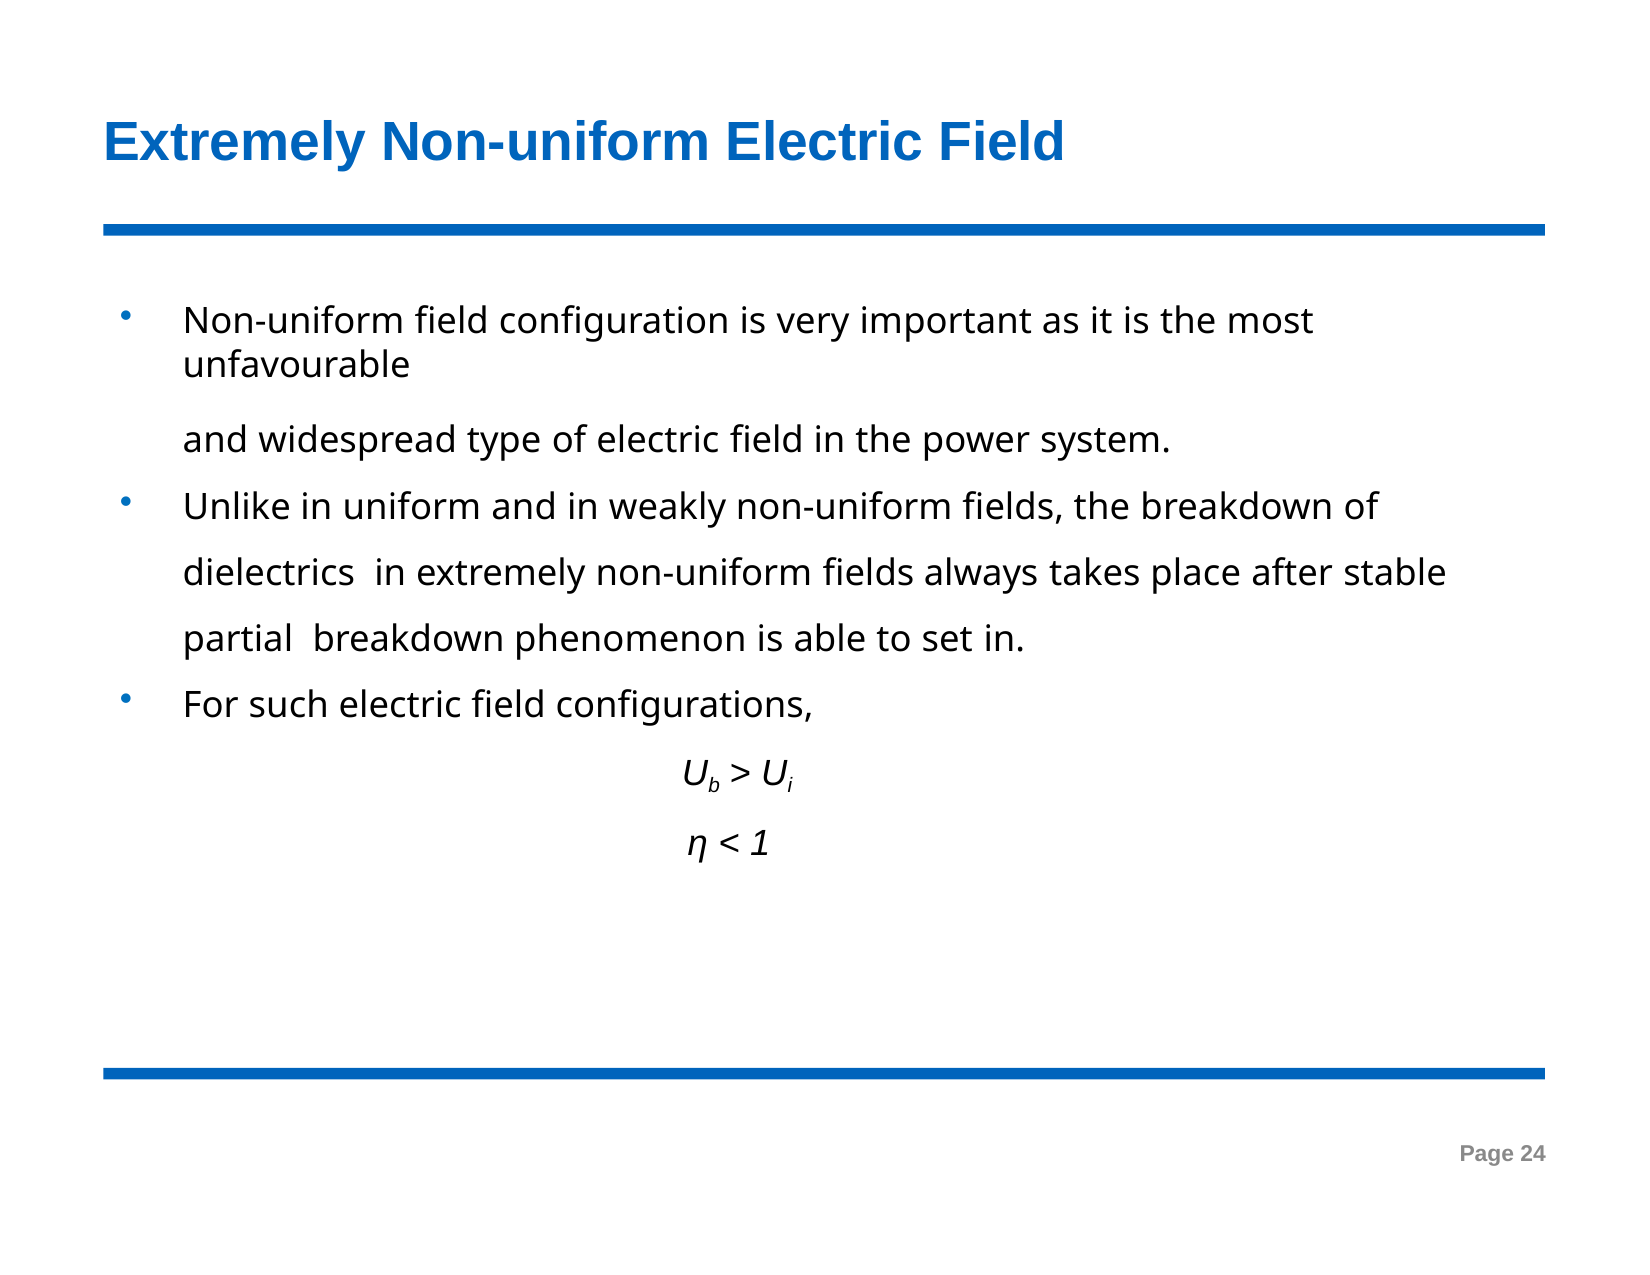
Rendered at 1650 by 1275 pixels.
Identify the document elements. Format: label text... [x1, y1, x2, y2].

title Extremely Non-uniform Electric Field [101, 103, 1071, 318]
text_box Non-uniform field configuration is very important as it is the most unfavourable and widespread type of electric field in the power system. Unlike in uniform and in weakly non-uniform fields, the breakdown of dielectrics in extremely non-uniform fields always takes place after stable partial breakdown phenomenon is able to set in. For such electric field configurations, Ub > Ui η < 1 [109, 295, 1478, 867]
slide_number Page 24 [1457, 1138, 1553, 1275]
